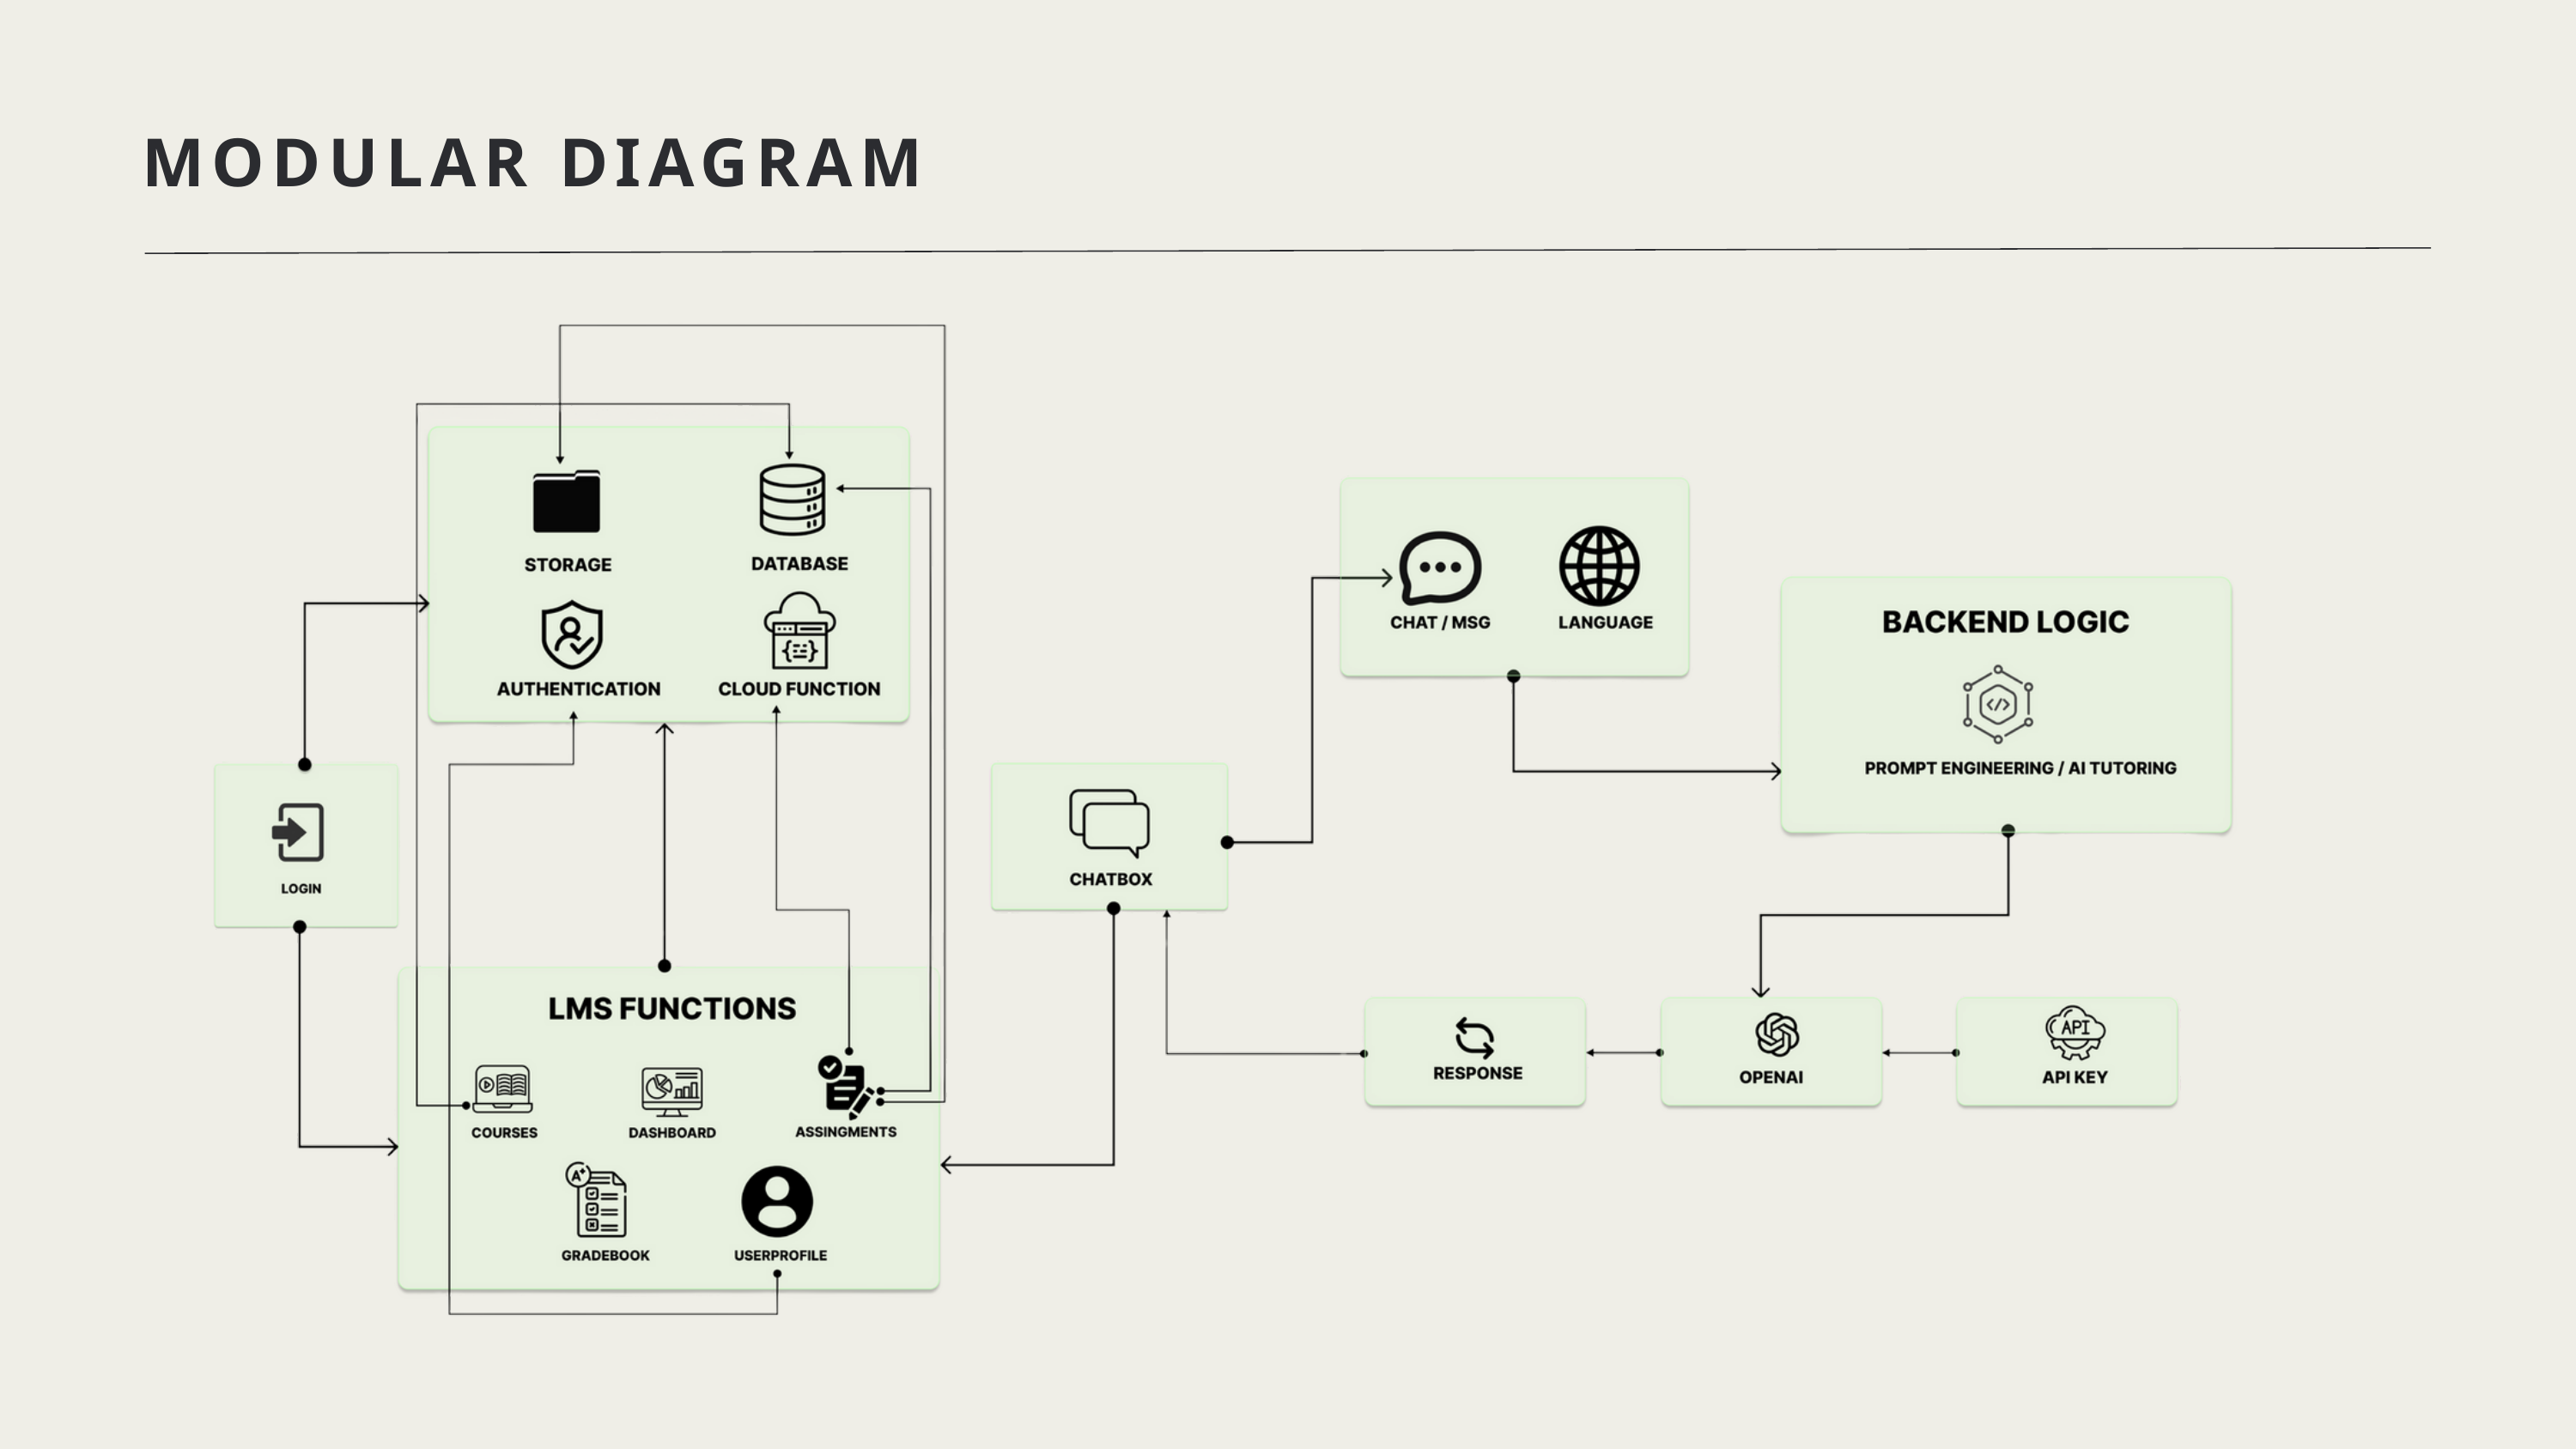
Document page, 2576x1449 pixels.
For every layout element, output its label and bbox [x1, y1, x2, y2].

text_box [176, 311, 2289, 1328]
text_box [141, 123, 2428, 226]
text_box [143, 246, 2433, 255]
